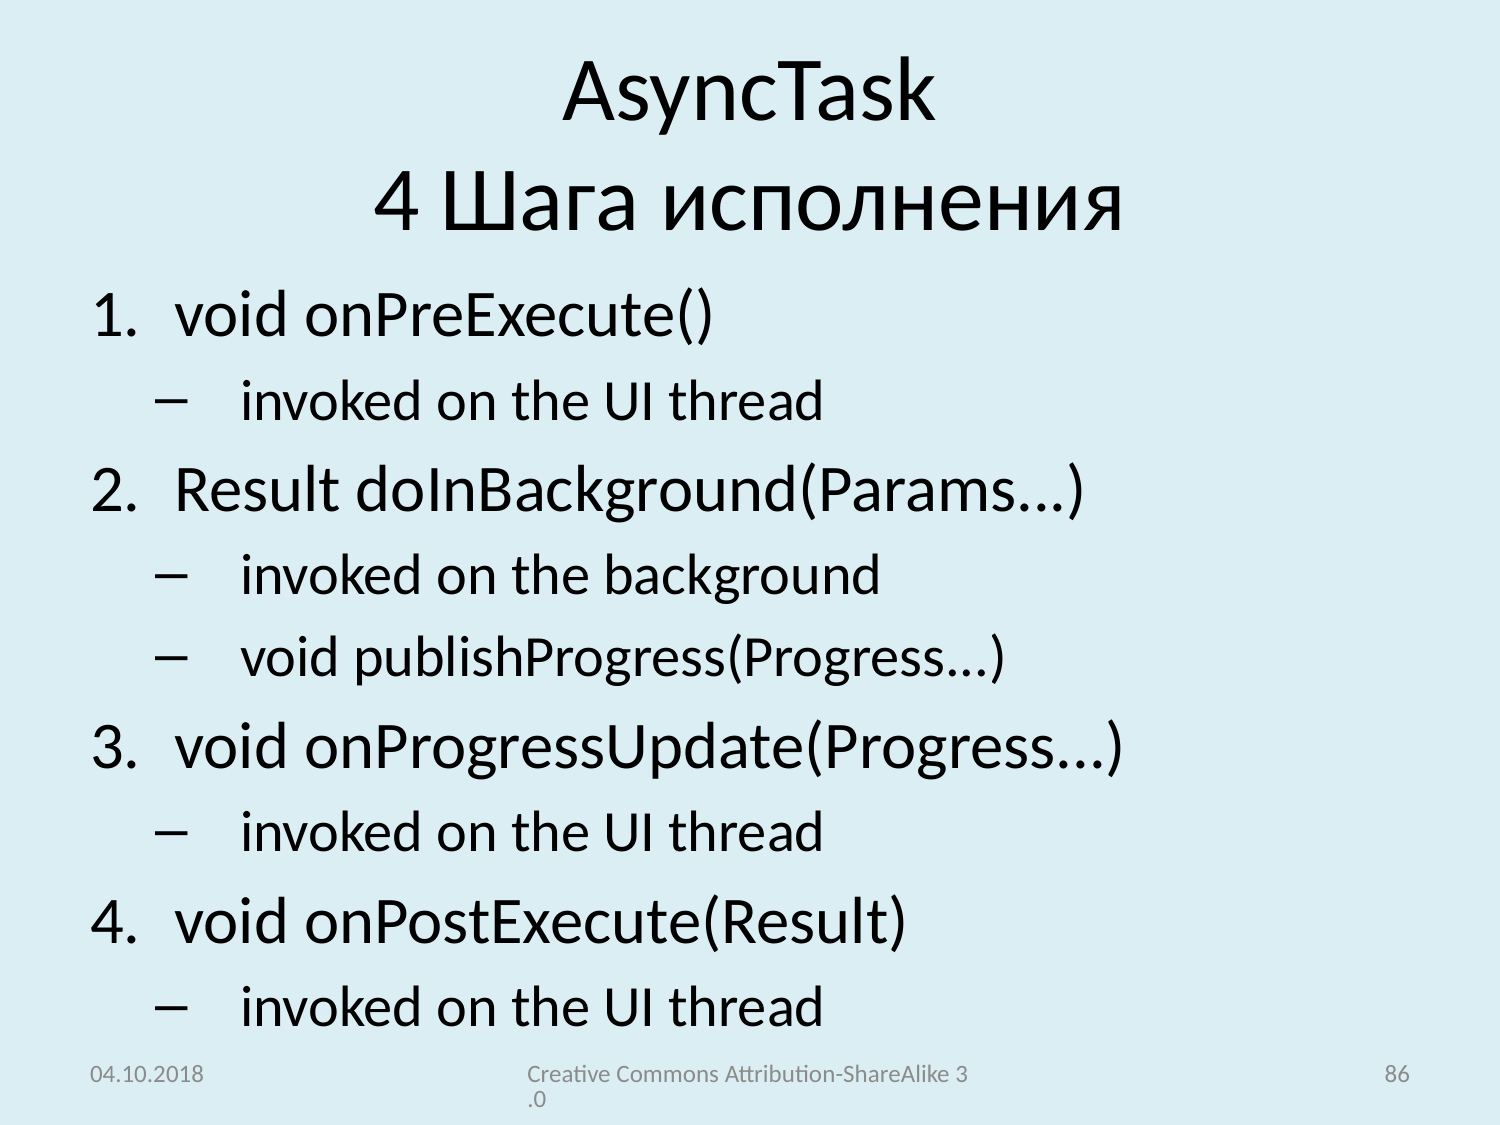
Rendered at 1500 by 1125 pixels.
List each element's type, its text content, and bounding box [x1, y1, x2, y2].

slide_number 86 [1074, 1042, 1425, 1103]
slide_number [75, 1042, 425, 1103]
list void onPreExecute() invoked on the UI thread Result doInBackground(Params...) invoked on the background void publishProgress(Progress...) void onProgressUpdate(Progress...) invoked on the UI thread void onPostExecute(Result) invoked on the UI thread [74, 262, 1426, 1006]
footer Creative Commons Attribution-ShareAlike 3.0 [512, 1042, 988, 1103]
title AsyncTask 4 Шага исполнения [74, 44, 1426, 233]
